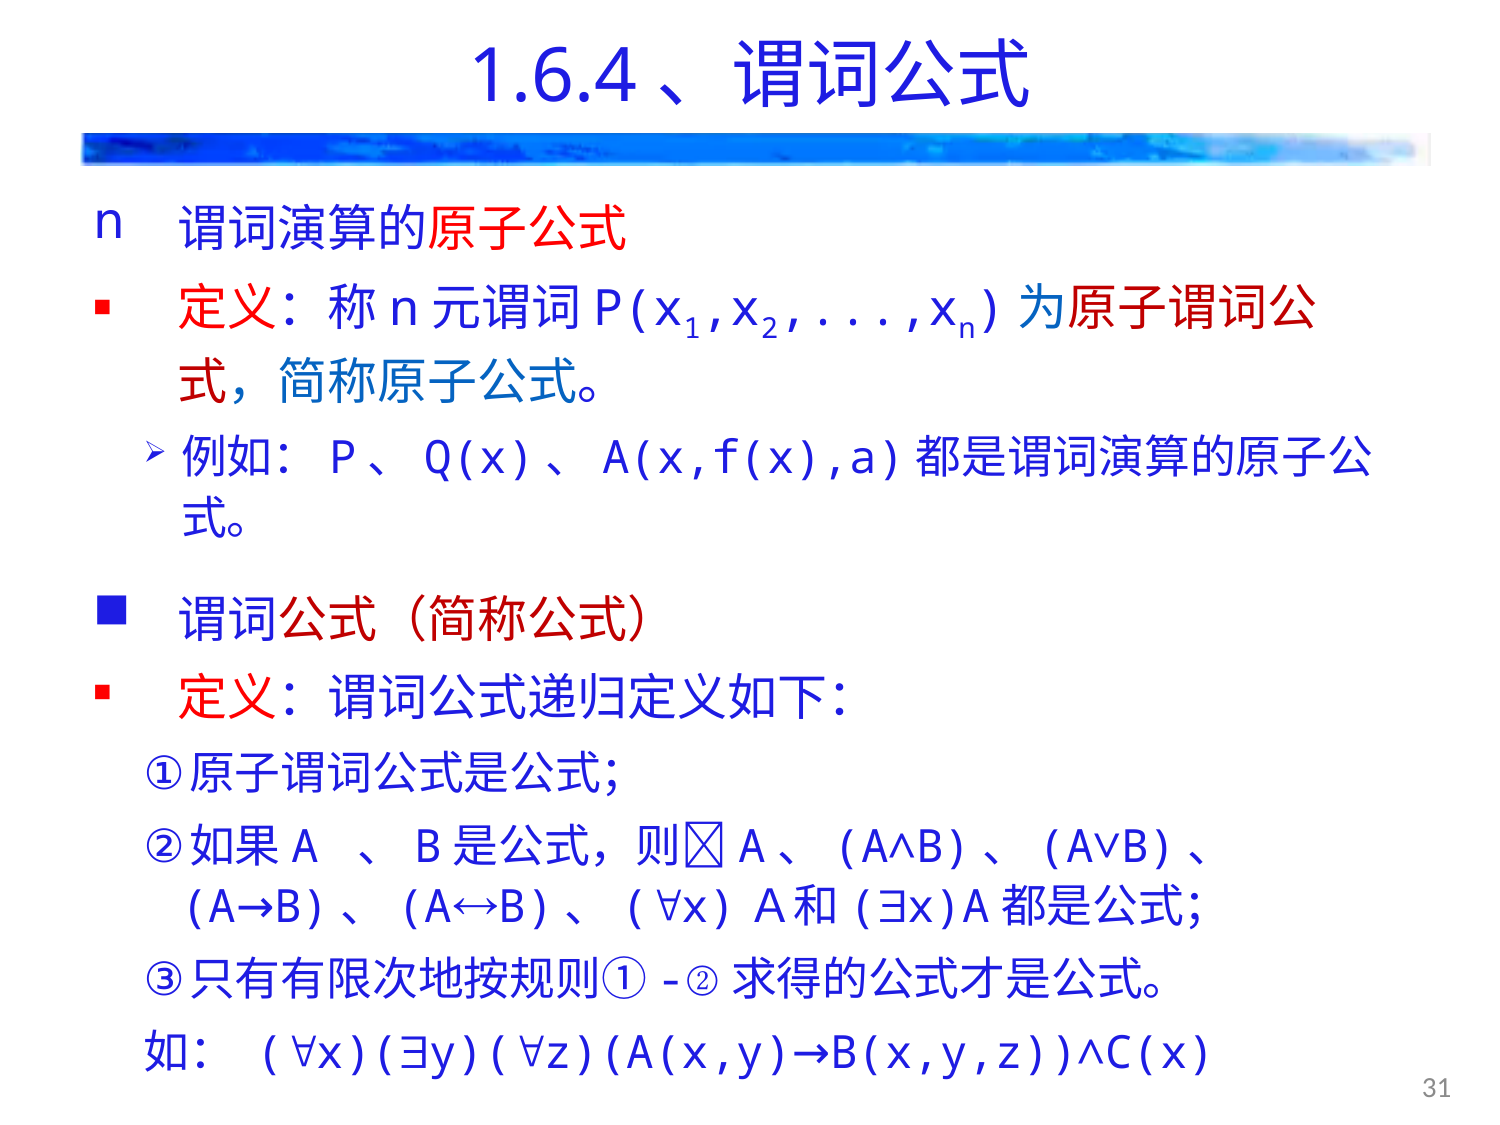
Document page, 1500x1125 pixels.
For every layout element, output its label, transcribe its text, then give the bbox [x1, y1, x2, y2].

slide_number 31 [1341, 1056, 1467, 1117]
title 1.6.4、谓词公式 [102, 17, 1398, 137]
picture [80, 133, 1431, 166]
list 谓词演算的原子公式 定义：称n元谓词P(x1,x2,...,xn)为原子谓词公式，简称原子公式。 例如：P、Q(x)、A(x,f(x),a)都是谓词演算的原子公式。 谓词公式（简称公式） 定义：谓词公式递归定义如下： 原子谓词公式是公式； 如果A 、B是公式，则A、(A∧B)、(A∨B)、 (A→B)、(AB)、(x)Ａ和(x)A都是公式； 只有有限次地按规则①-②求得的公式才是公式。 如： (x)(y)(z)(A(x,y)→B(x,y,z))∧C(x) [77, 182, 1415, 1023]
